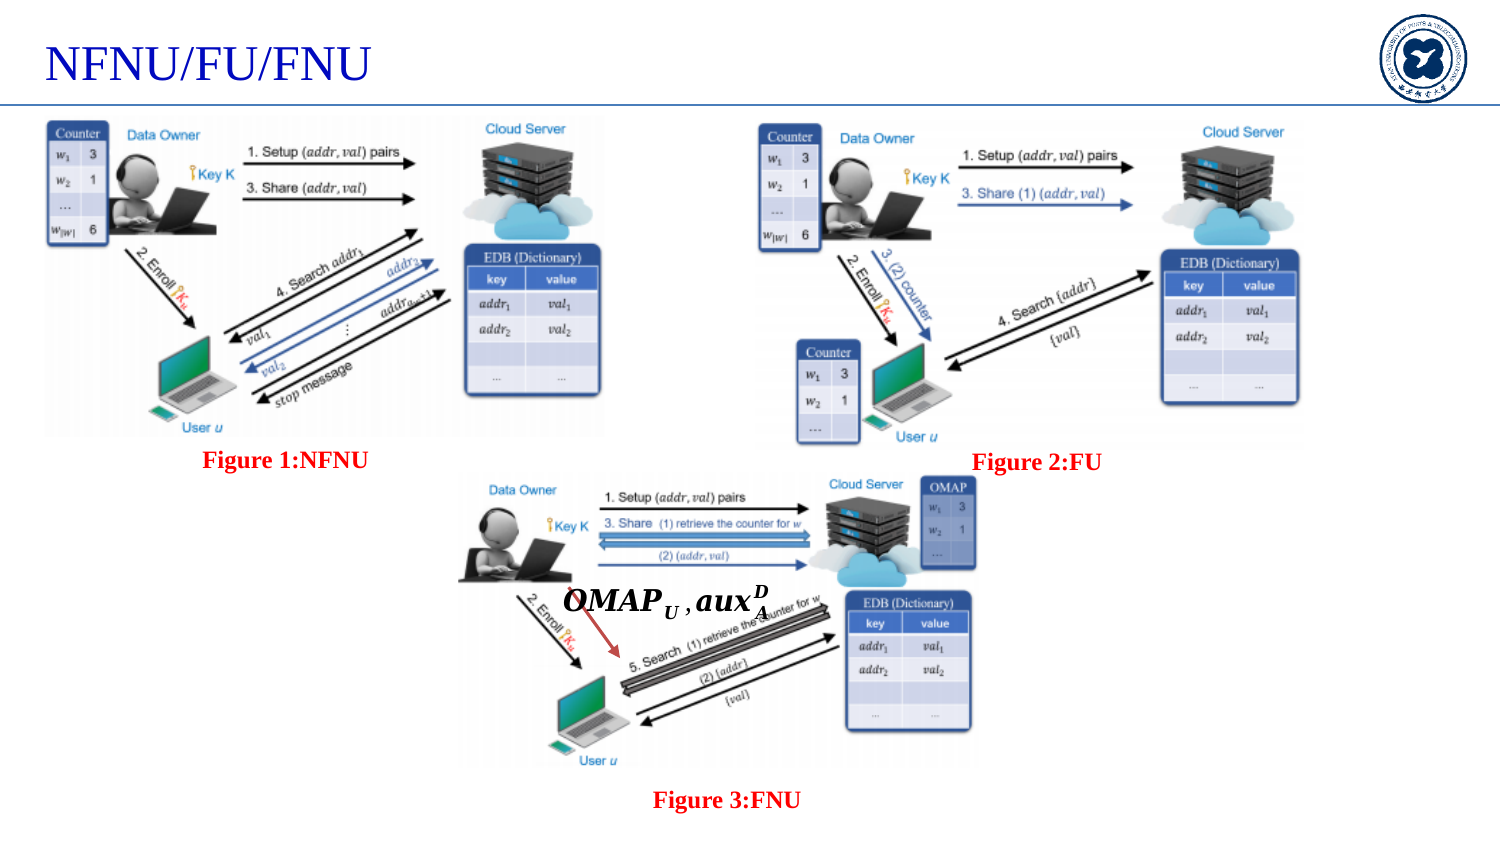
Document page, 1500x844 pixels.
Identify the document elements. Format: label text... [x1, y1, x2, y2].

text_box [568, 586, 621, 659]
picture [29, 111, 609, 437]
picture [457, 467, 995, 768]
text_box Figure 2:FU [957, 437, 1339, 483]
text_box NFNU/FU/FNU [30, 22, 1032, 98]
text_box Figure 1:NFNU [187, 445, 569, 481]
picture [1375, 11, 1470, 104]
picture [748, 111, 1313, 451]
text_box Figure 3:FNU [638, 776, 1336, 821]
